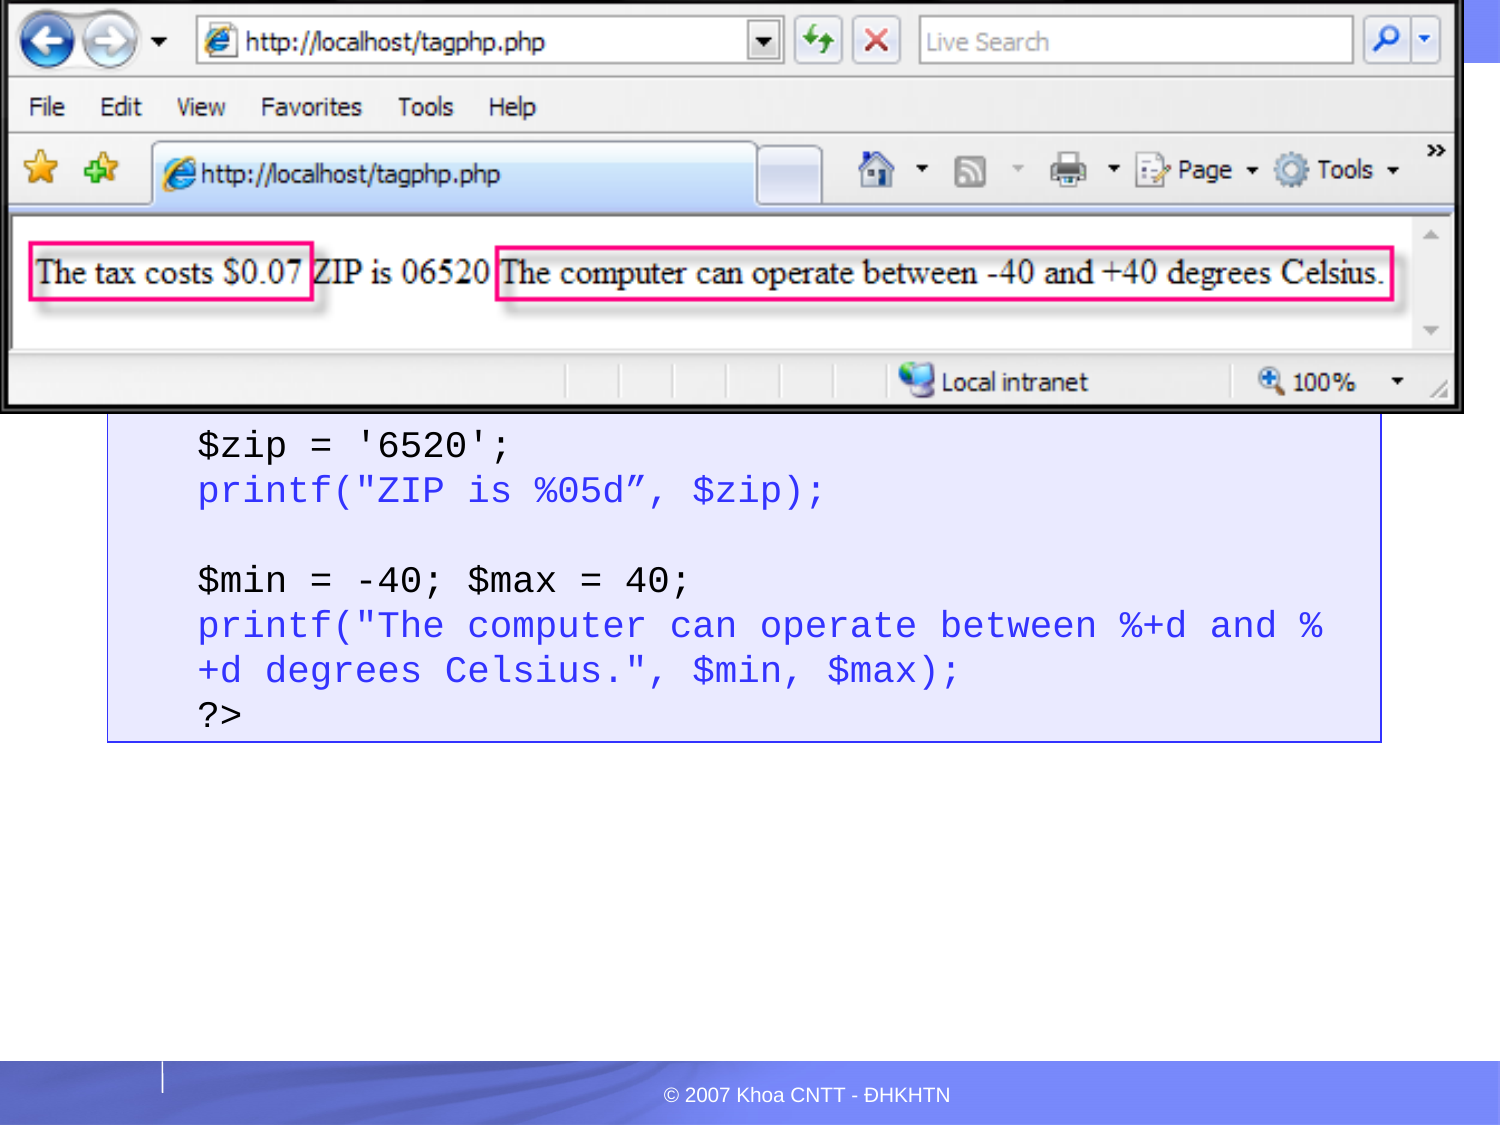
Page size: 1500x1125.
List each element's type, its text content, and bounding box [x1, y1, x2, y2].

picture [0, 0, 1500, 414]
text_box <? $tax = 0.075; printf('The tax costs $%.2f', $tax); $zip = '6520'; printf("ZIP is %05d”, $zip); $min = -40; $max = 40; printf("The computer can operate between %+d and %+d degrees Celsius.", $min, $max); ?> [107, 421, 1382, 742]
picture [0, 1061, 1500, 1125]
